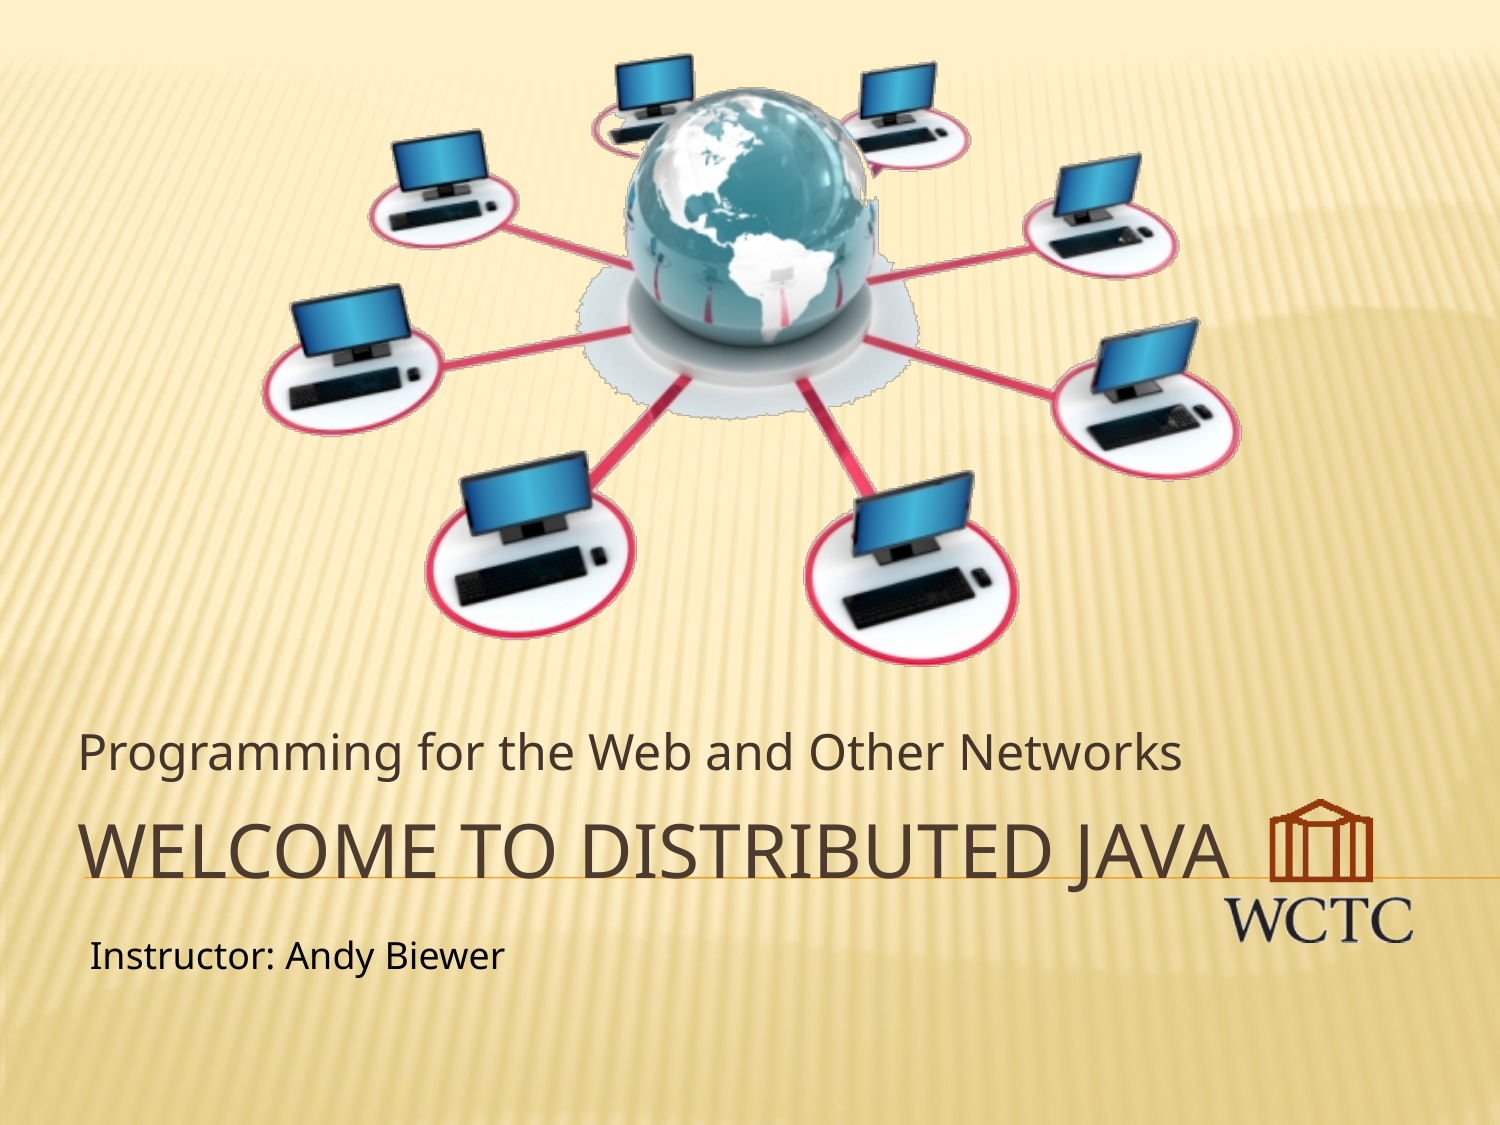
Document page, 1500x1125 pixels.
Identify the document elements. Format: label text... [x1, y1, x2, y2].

picture [1224, 799, 1413, 943]
title WELCOME TO DISTRIBUTED java [62, 796, 1450, 997]
picture [249, 24, 1263, 706]
subtitle Programming for the Web and Other Networks [62, 637, 1450, 788]
text_box Instructor: Andy Biewer [75, 924, 775, 985]
